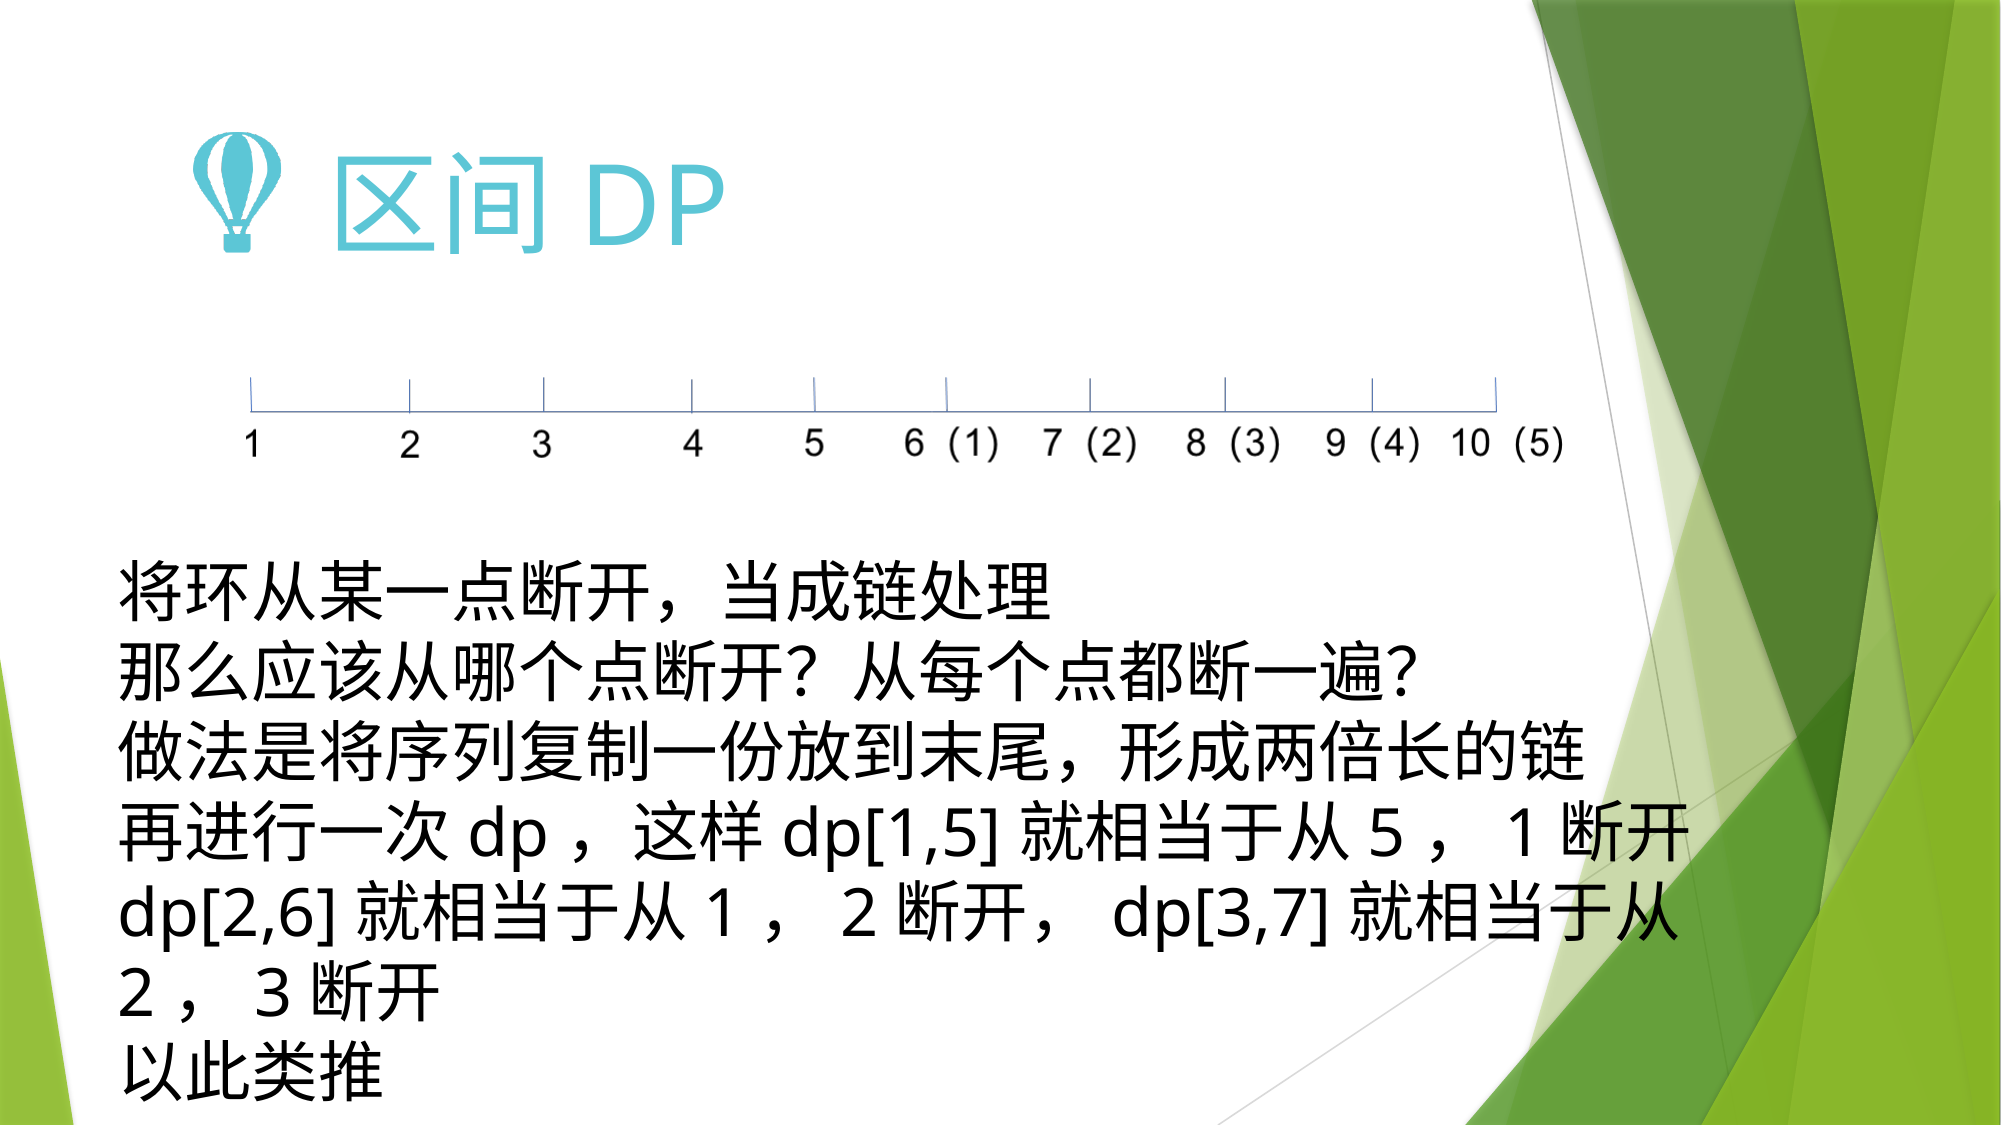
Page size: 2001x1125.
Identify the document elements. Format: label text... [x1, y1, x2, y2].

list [161, 117, 313, 269]
text_box 将环从某一点断开，当成链处理 那么应该从哪个点断开？从每个点都断一遍？ 做法是将序列复制一份放到末尾，形成两倍长的链 再进行一次dp，这样dp[1,5]就相当于从5，1断开 dp[2,6]就相当于从1，2断开，dp[3,7]就相当于从2，3断开 以此类推 [103, 542, 1775, 1117]
title [174, 99, 1825, 325]
text_box 区间DP [312, 124, 1400, 275]
picture [218, 376, 1610, 490]
